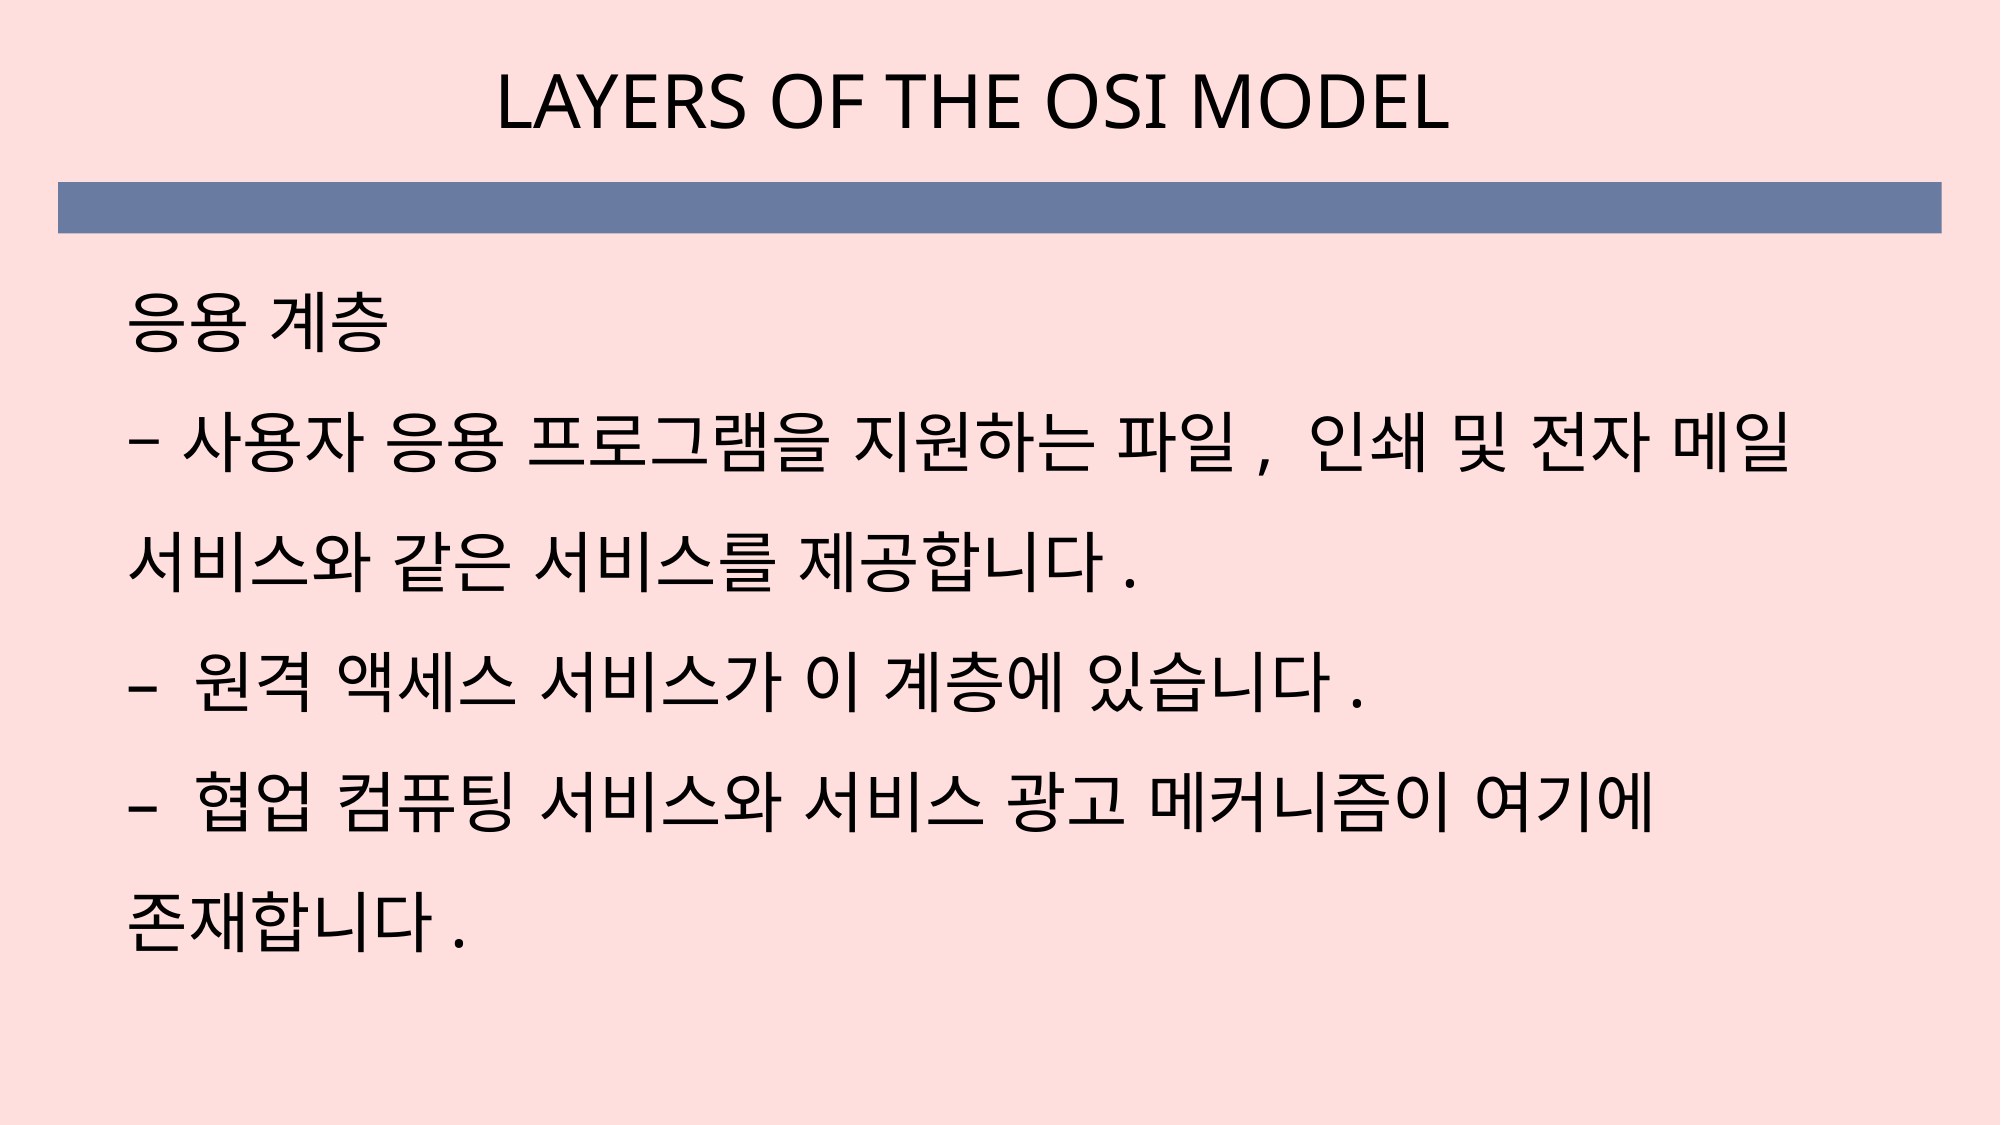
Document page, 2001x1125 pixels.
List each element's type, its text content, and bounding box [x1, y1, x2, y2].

text_box LAYERS OF THE OSI MODEL [386, 45, 1559, 151]
text_box [57, 181, 1943, 234]
text_box 응용 계층 – 사용자 응용 프로그램을 지원하는 파일, 인쇄 및 전자 메일 서비스와 같은 서비스를 제공합니다. – 원격 액세스 서비스가 이 계층에 있습니다. – 협업 컴퓨팅 서비스와 서비스 광고 메커니즘이 여기에 존재합니다. [112, 233, 1834, 968]
